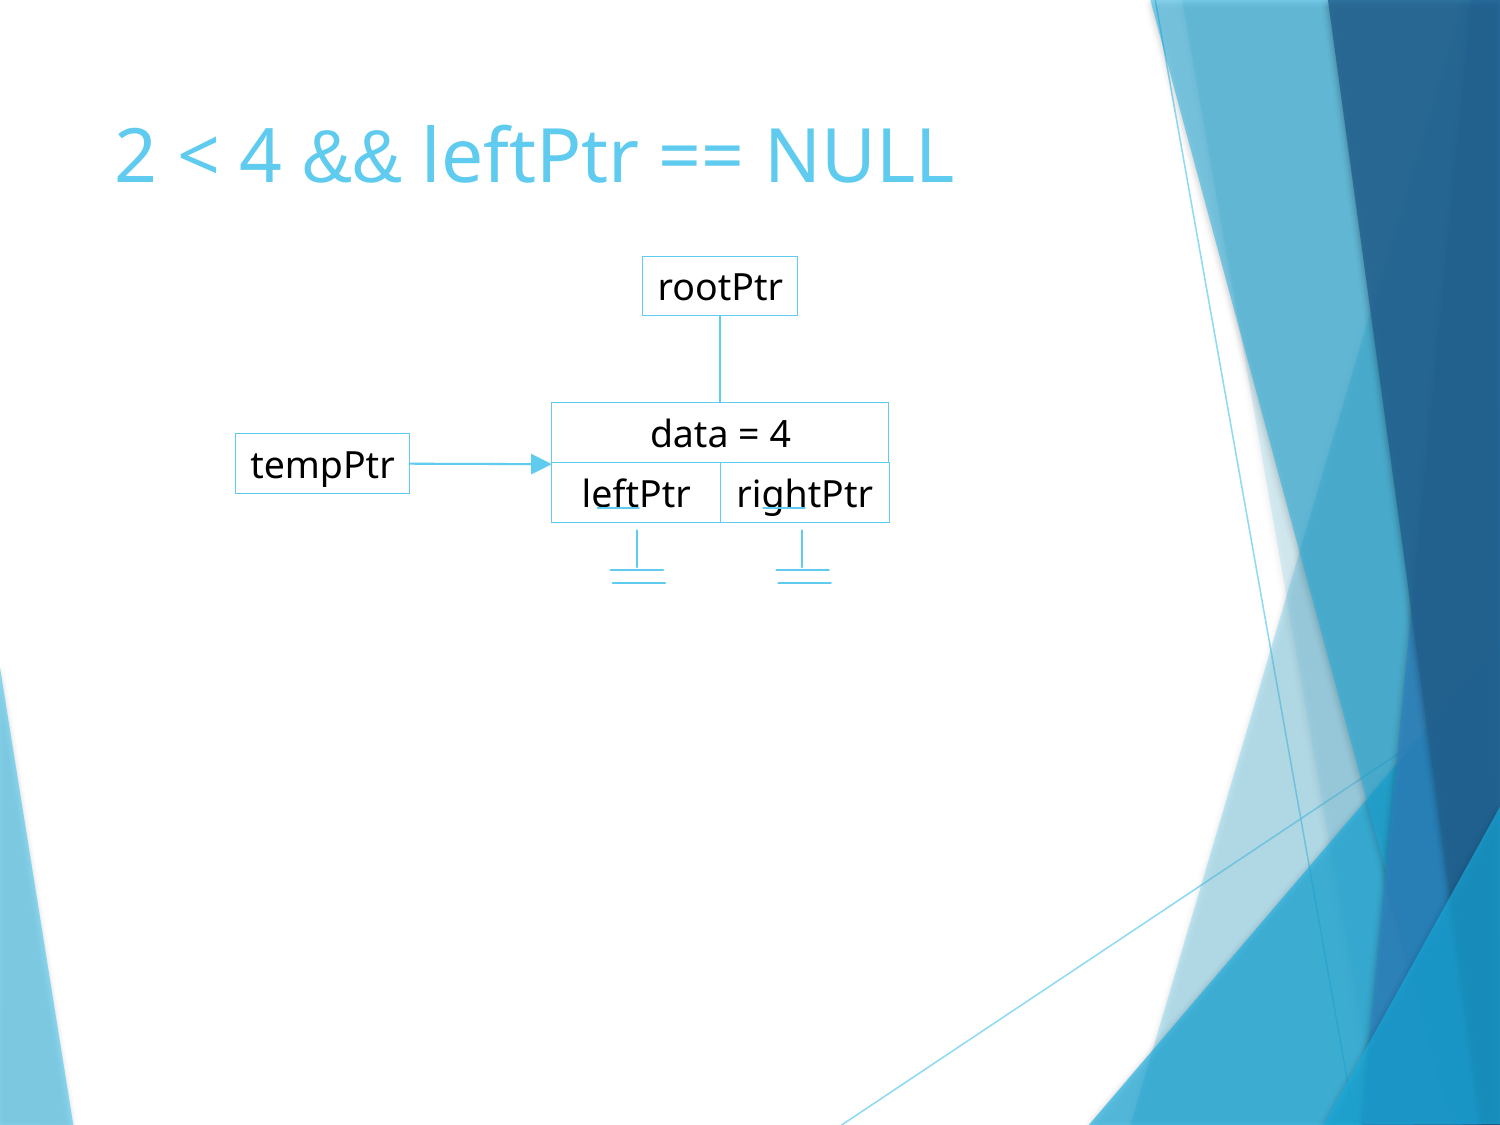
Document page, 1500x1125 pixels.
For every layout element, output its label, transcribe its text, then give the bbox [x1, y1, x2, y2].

text_box tempPtr [235, 433, 410, 494]
text_box rootPtr [642, 256, 798, 316]
title 2 < 4 && leftPtr == NULL [99, 99, 1142, 317]
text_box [551, 401, 890, 525]
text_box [597, 507, 666, 584]
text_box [762, 507, 832, 584]
